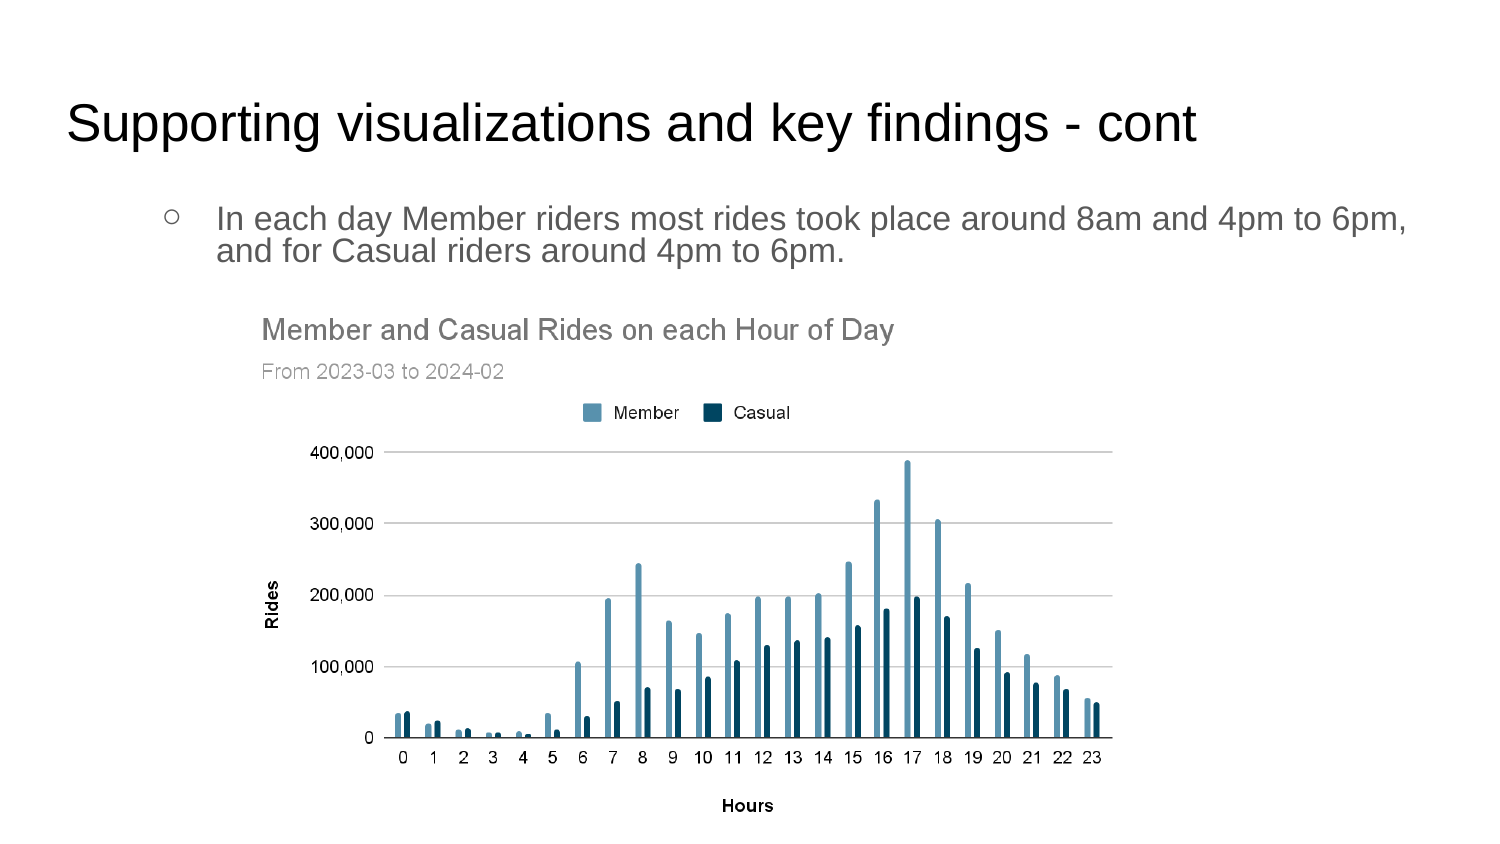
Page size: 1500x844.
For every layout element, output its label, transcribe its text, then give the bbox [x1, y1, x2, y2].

title Supporting visualizations and key ﬁndings - cont [51, 72, 1449, 167]
picture [233, 283, 1140, 844]
list In each day Member riders most rides took place around 8am and 4pm to 6pm, and for Casual riders around 4pm to 6pm. [51, 189, 1449, 750]
